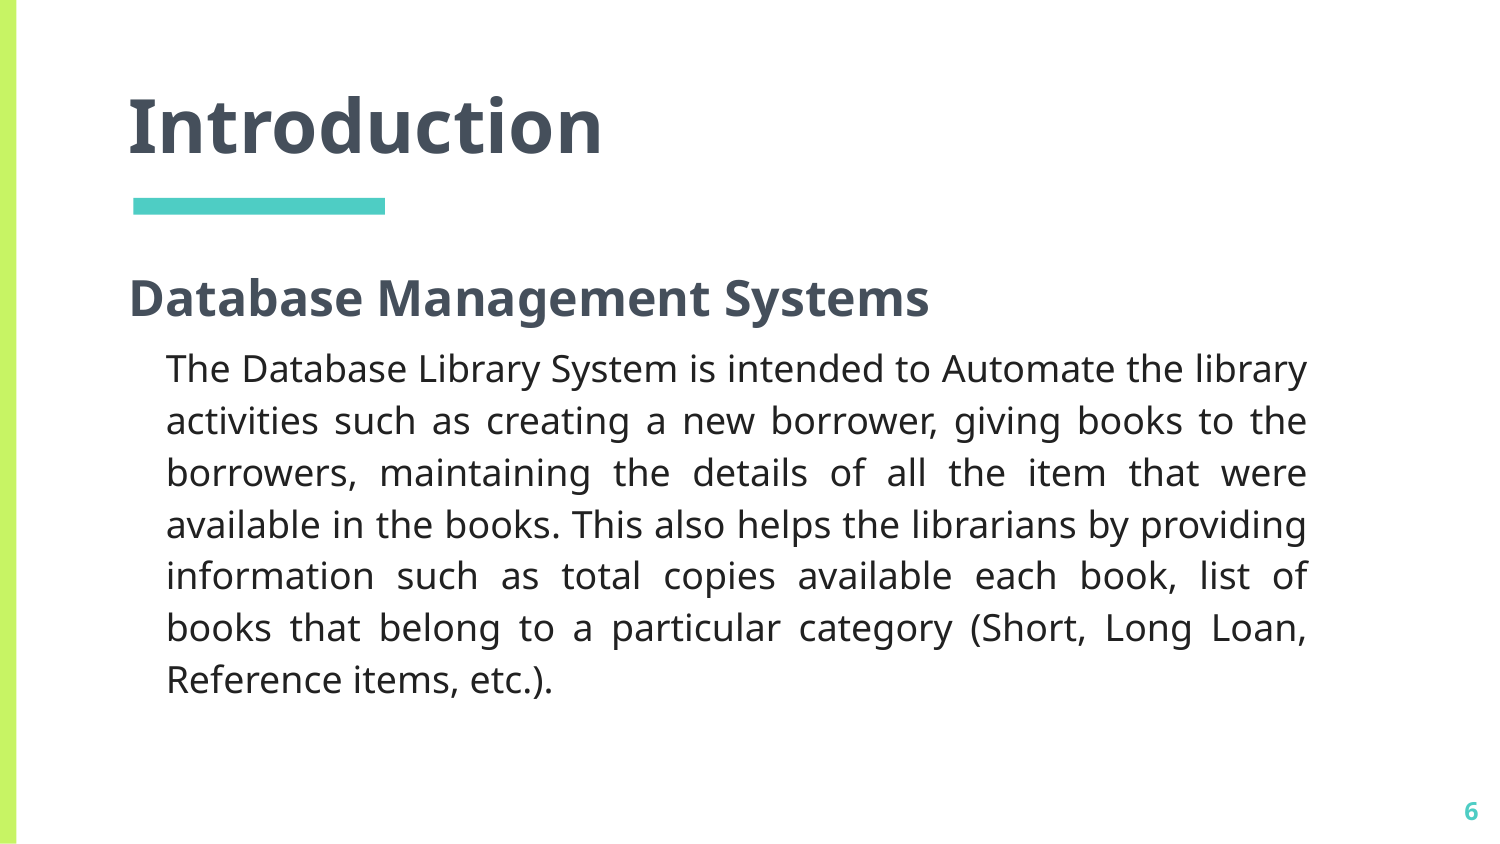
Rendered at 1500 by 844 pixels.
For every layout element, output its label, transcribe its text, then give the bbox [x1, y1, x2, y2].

slide_number 6 [1403, 780, 1494, 832]
list Database Management Systems The Database Library System is intended to Automate the library activities such as creating a new borrower, giving books to the borrowers, maintaining the details of all the item that were available in the books. This also helps the librarians by providing information such as total copies available each book, list of books that belong to a particular category (Short, Long Loan, Reference items, etc.). [113, 251, 1387, 781]
title Introduction [113, 103, 1387, 184]
